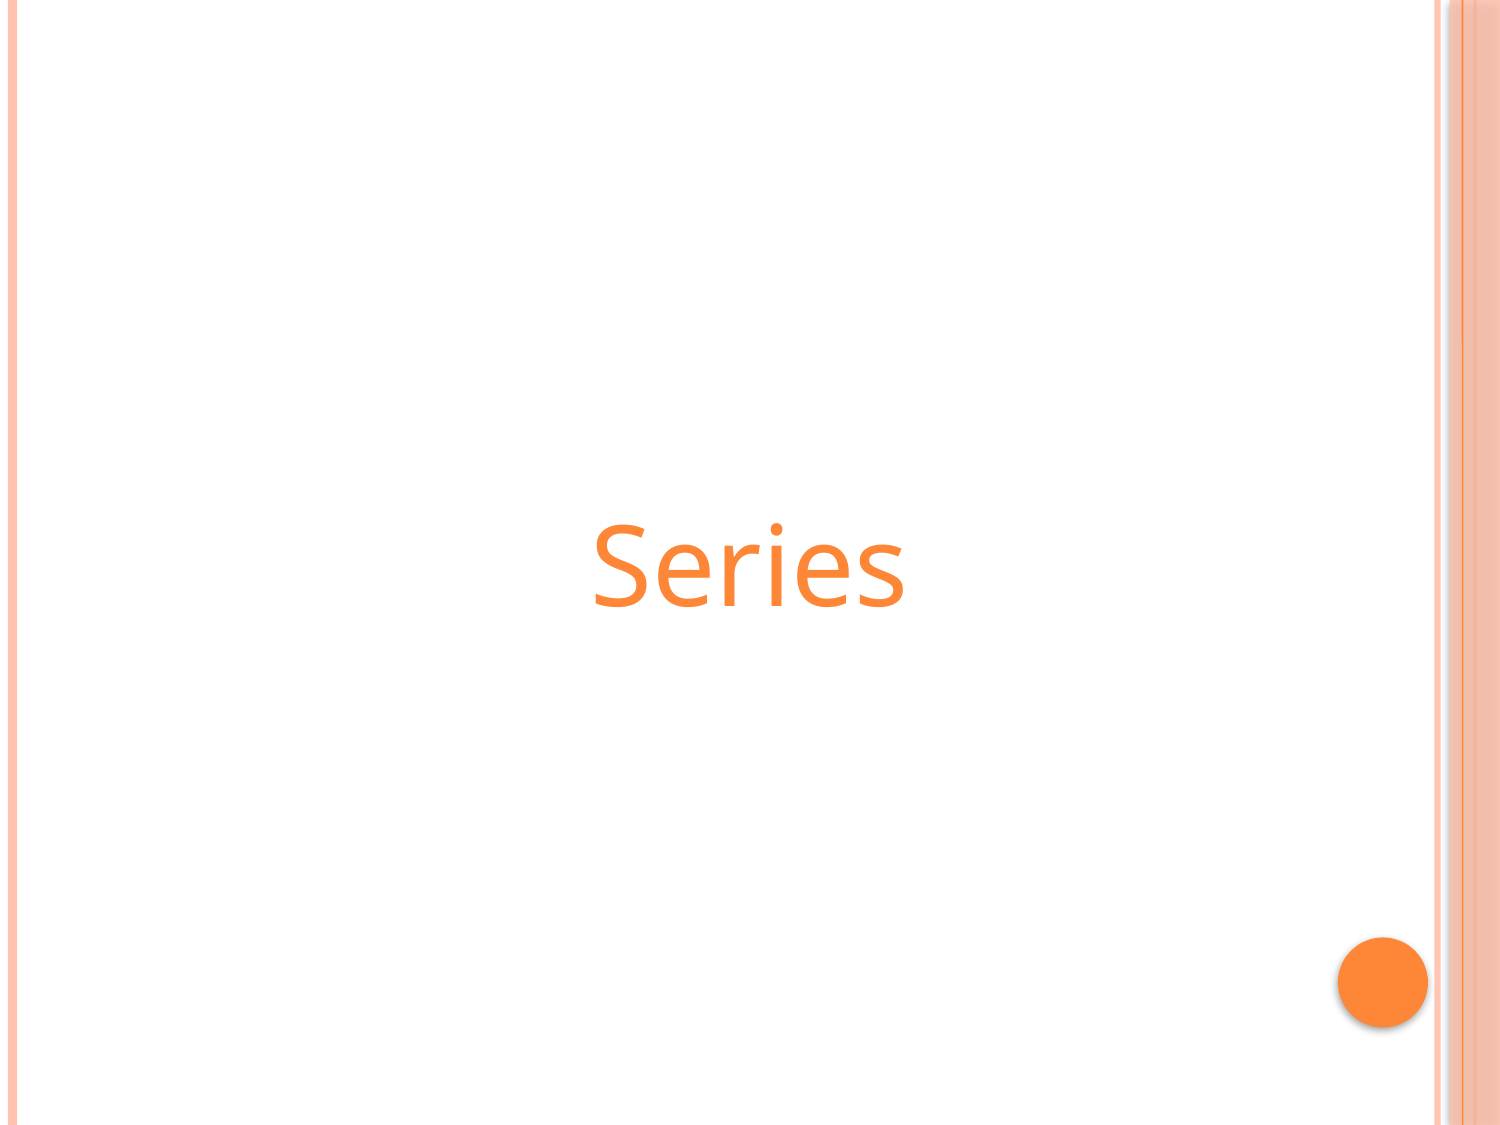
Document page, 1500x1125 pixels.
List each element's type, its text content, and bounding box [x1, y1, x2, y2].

text_box Series [575, 486, 925, 637]
